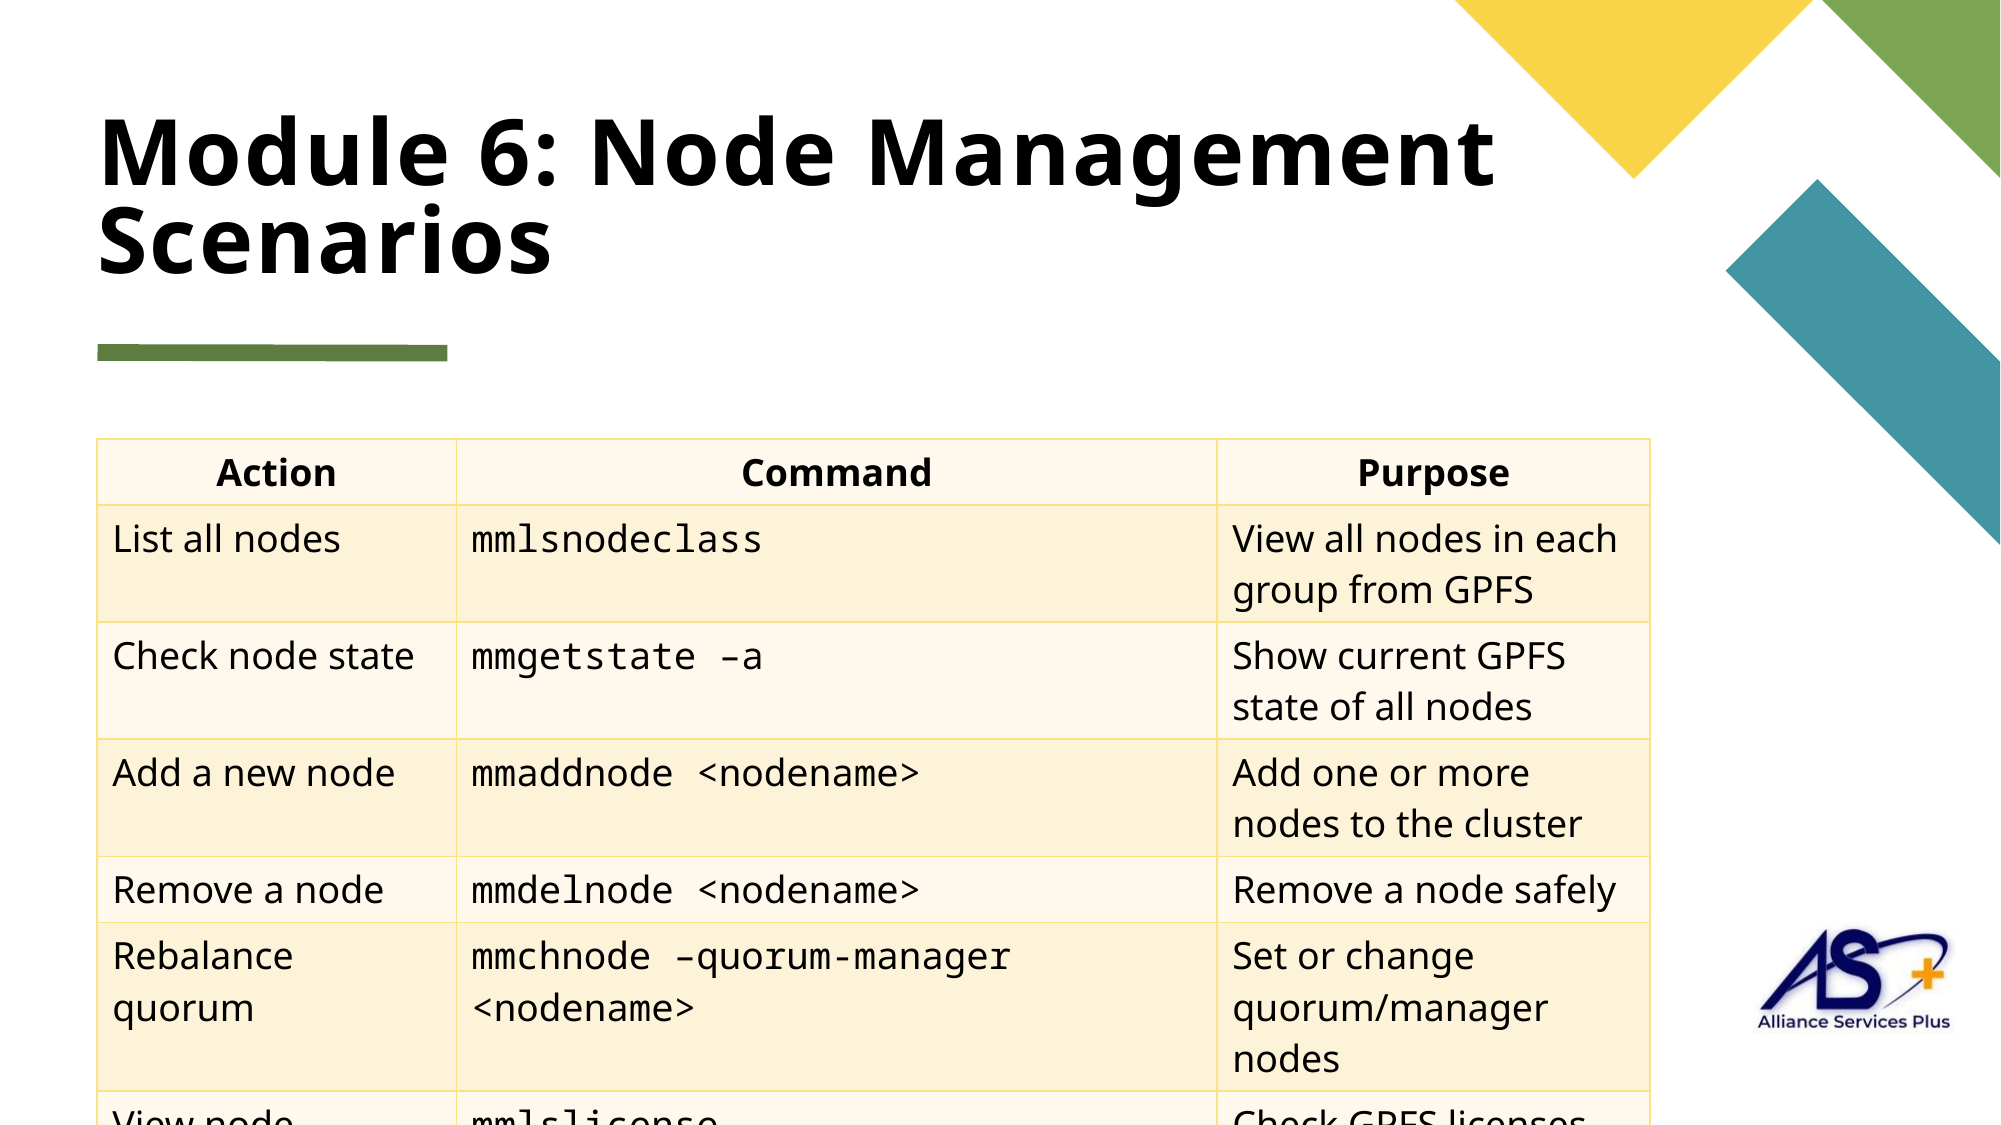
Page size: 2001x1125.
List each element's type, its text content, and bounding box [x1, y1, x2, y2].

table_header Action [98, 440, 456, 504]
table_cell Check GPFS licenses per node [1218, 1092, 1649, 1125]
table_cell Rebalance quorum [98, 923, 456, 1090]
table_cell Set or change quorum/manager nodes [1218, 923, 1649, 1090]
table_cell Remove a node [98, 857, 456, 922]
table_cell View node licenses [98, 1092, 456, 1125]
table_cell Add one or more nodes to the cluster [1218, 740, 1649, 856]
picture [1753, 881, 1955, 1082]
table_cell Add a new node [98, 740, 456, 856]
table_cell mmaddnode <nodename> [457, 740, 1216, 856]
table_cell mmlsnodeclass [457, 506, 1216, 621]
table_header Command [457, 440, 1216, 504]
title Module 6: Node Management Scenarios [97, 45, 1702, 291]
table_cell mmgetstate –a [457, 623, 1216, 738]
table_cell mmlslicense [457, 1092, 1216, 1125]
table_header Purpose [1218, 440, 1649, 504]
table_cell Check node state [98, 623, 456, 738]
table_cell Remove a node safely [1218, 857, 1649, 922]
table_cell mmdelnode <nodename> [457, 857, 1216, 922]
table_cell mmchnode –quorum-manager <nodename> [457, 923, 1216, 1090]
table_cell List all nodes [98, 506, 456, 621]
table_cell View all nodes in each group from GPFS [1218, 506, 1649, 621]
table_cell Show current GPFS state of all nodes [1218, 623, 1649, 738]
